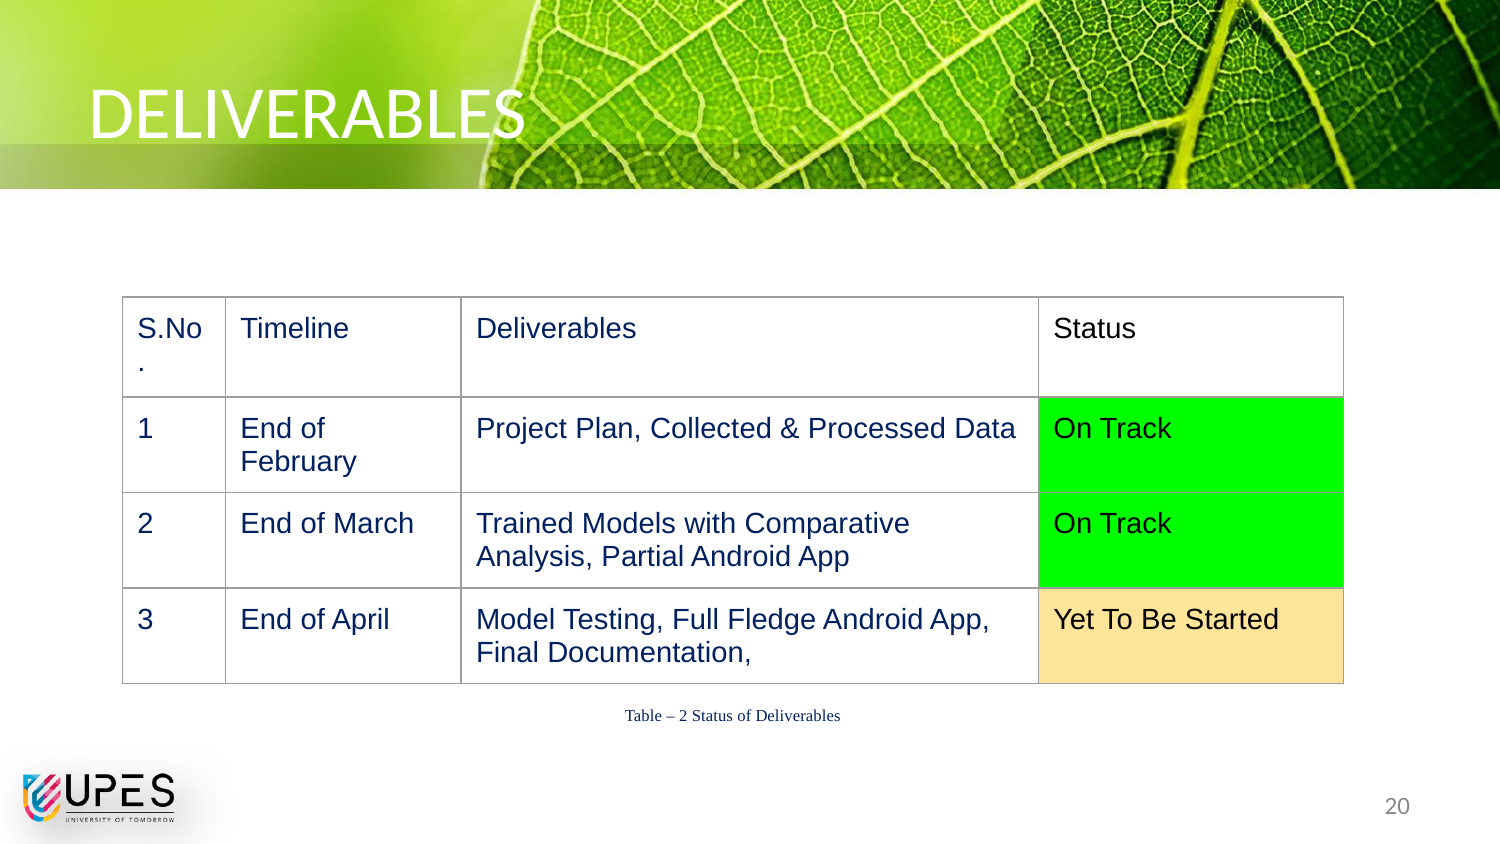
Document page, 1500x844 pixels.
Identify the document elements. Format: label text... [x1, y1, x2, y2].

table_cell Model Testing, Full Fledge Android App, Final Documentation, [462, 589, 1038, 683]
table_cell End of March [226, 493, 460, 587]
table_header Deliverables [462, 298, 1038, 396]
picture [0, 0, 1500, 844]
title DELIVERABLES [73, 46, 1402, 172]
table_header Status [1039, 298, 1343, 396]
table_cell On Track [1039, 493, 1343, 587]
table_cell 3 [123, 589, 225, 683]
table_cell End of February [226, 398, 460, 492]
table_cell Trained Models with Comparative Analysis, Partial Android App [462, 493, 1038, 587]
table_cell Yet To Be Started [1039, 589, 1343, 683]
slide_number ‹#› [1074, 782, 1425, 827]
text_box Table – 2 Status of Deliverables [570, 696, 896, 732]
table_cell Project Plan, Collected & Processed Data [462, 398, 1038, 492]
table_header Timeline [226, 298, 460, 396]
table_cell 1 [123, 398, 225, 492]
table_cell 2 [123, 493, 225, 587]
table_cell End of April [226, 589, 460, 683]
table_header S.No. [123, 298, 225, 396]
table_cell On Track [1039, 398, 1343, 492]
